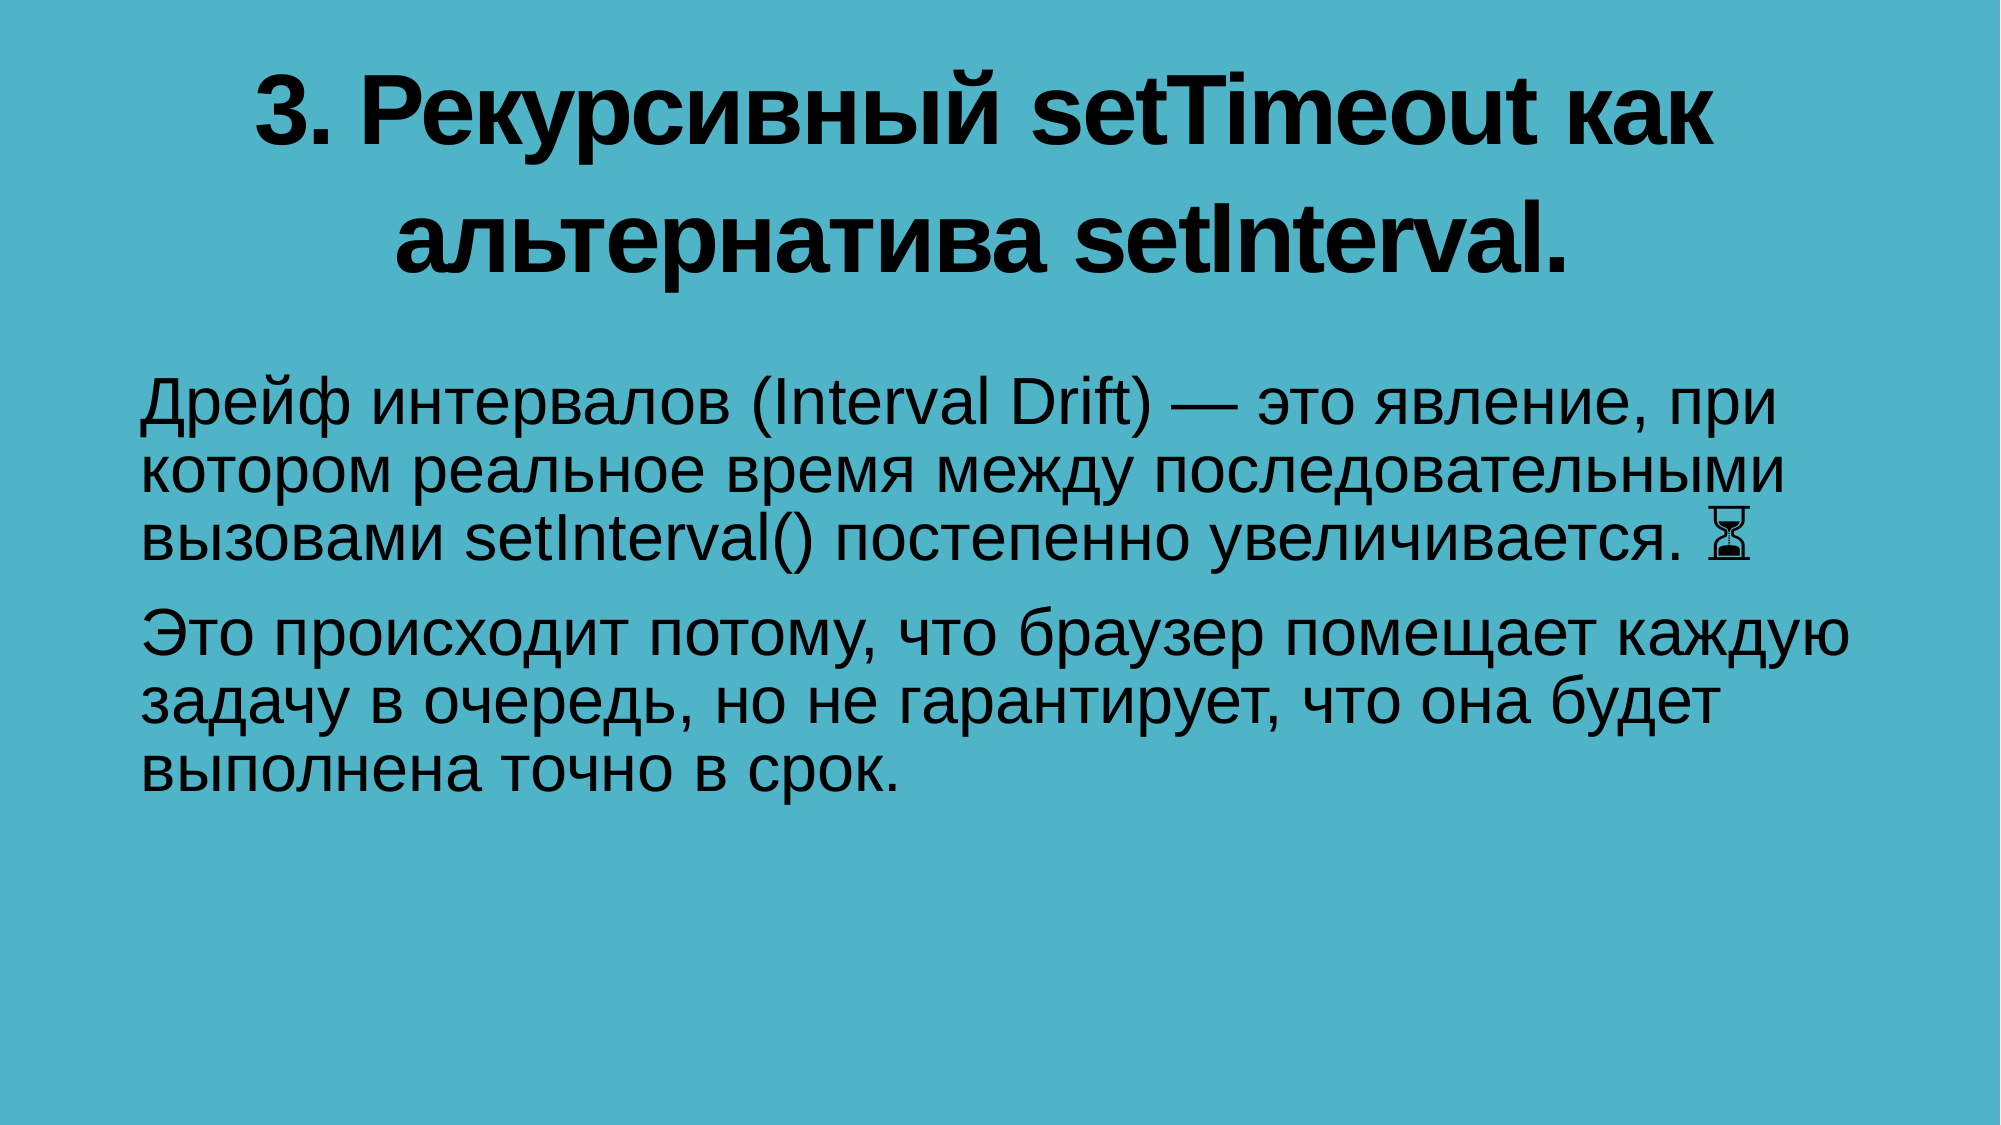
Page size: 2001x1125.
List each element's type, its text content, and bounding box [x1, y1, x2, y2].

subtitle Дрейф интервалов (Interval Drift) — это явление, при котором реальное время между последовательными вызовами setInterval() постепенно увеличивается. ⏳ Это происходит потому, что браузер помещает каждую задачу в очередь, но не гарантирует, что она будет выполнена точно в срок. [125, 362, 1925, 1072]
title 3. Рекурсивный setTimeout как альтернатива setInterval. [98, 53, 1868, 300]
